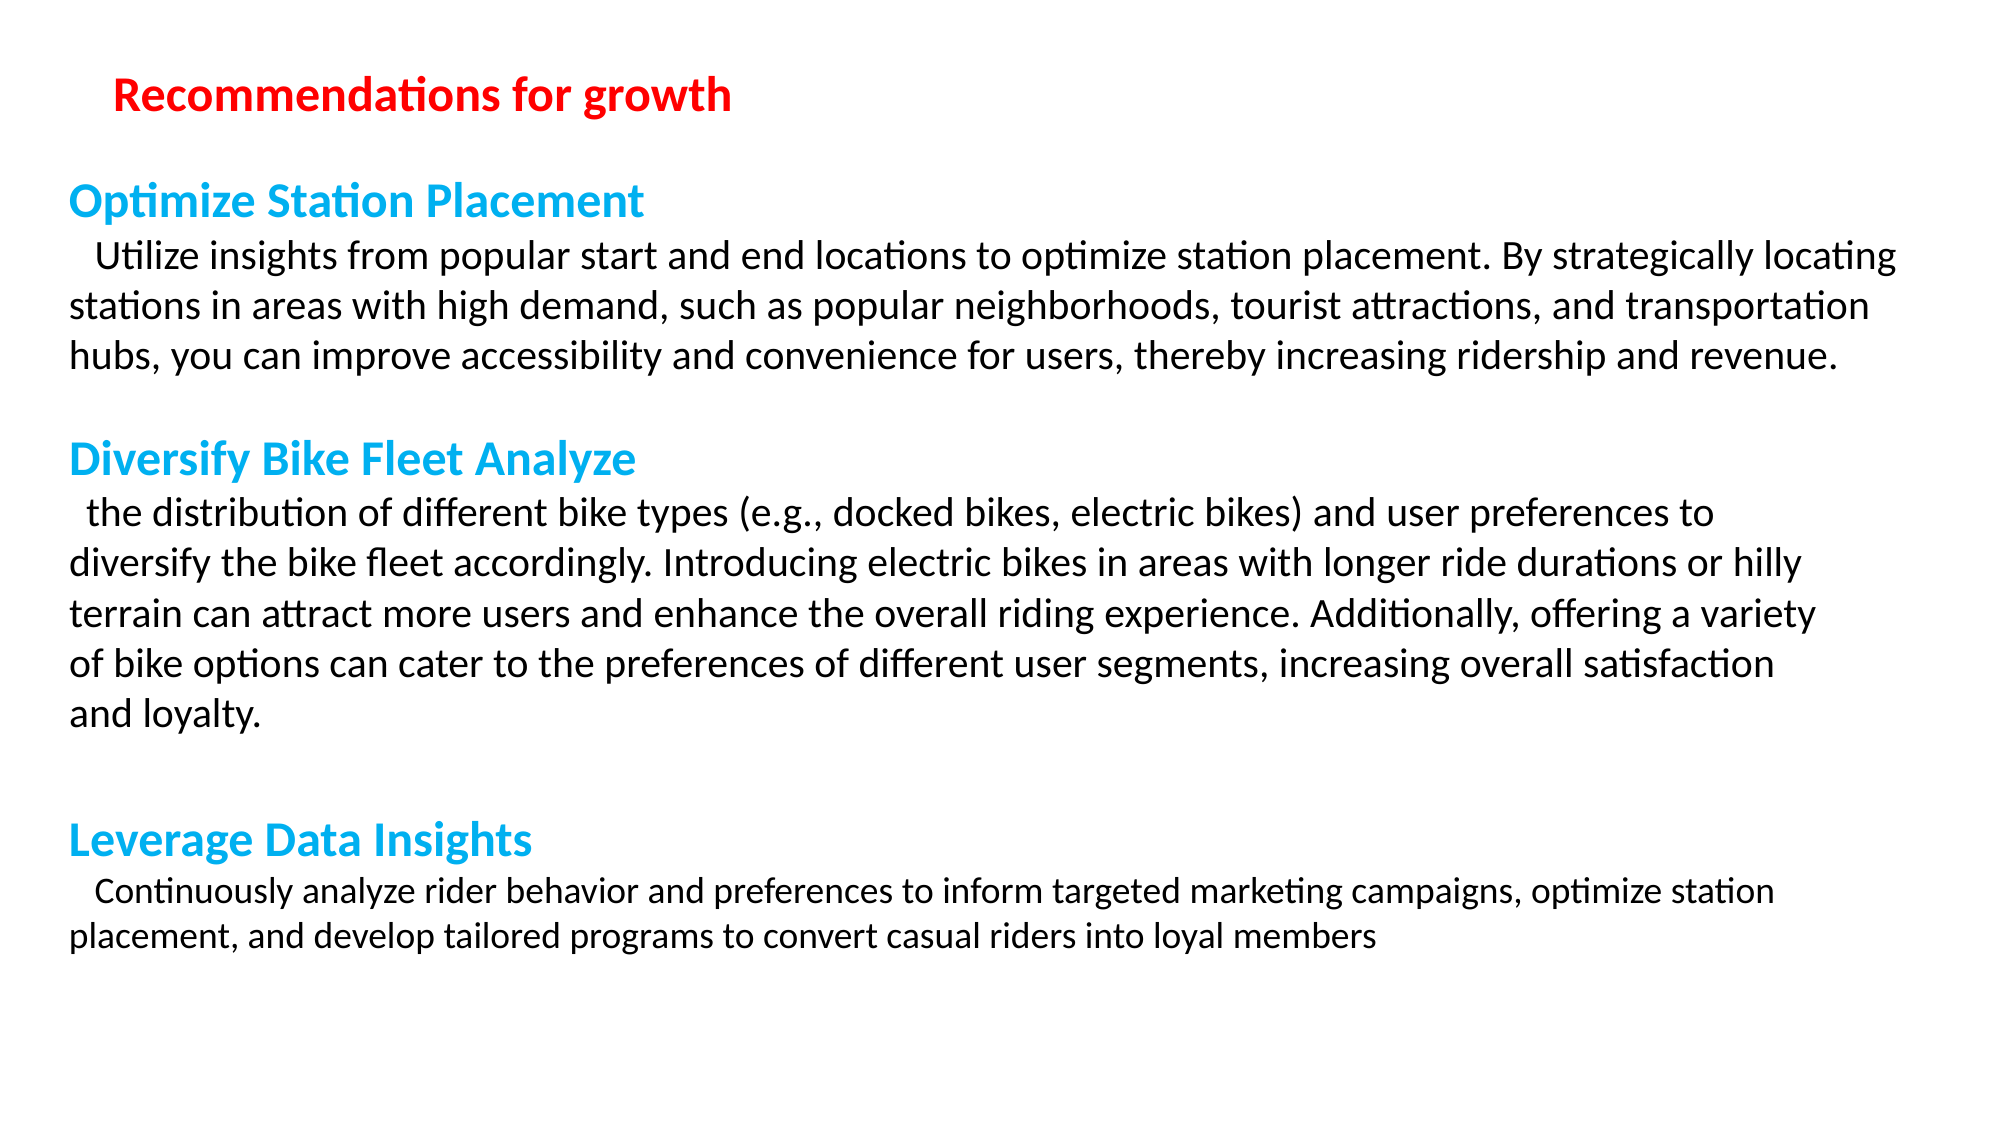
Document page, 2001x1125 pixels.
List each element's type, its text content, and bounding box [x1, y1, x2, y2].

text_box Optimize Station Placement Utilize insights from popular start and end locations to optimize station placement. By strategically locating stations in areas with high demand, such as popular neighborhoods, tourist attractions, and transportation hubs, you can improve accessibility and convenience for users, thereby increasing ridership and revenue. [54, 160, 1950, 386]
text_box Recommendations for growth [98, 54, 784, 129]
text_box Diversify Bike Fleet Analyze the distribution of different bike types (e.g., docked bikes, electric bikes) and user preferences to diversify the bike fleet accordingly. Introducing electric bikes in areas with longer ride durations or hilly terrain can attract more users and enhance the overall riding experience. Additionally, offering a variety of bike options can cater to the preferences of different user segments, increasing overall satisfaction and loyalty. [54, 417, 1863, 743]
text_box Leverage Data Insights Continuously analyze rider behavior and preferences to inform targeted marketing campaigns, optimize station placement, and develop tailored programs to convert casual riders into loyal members [54, 799, 1886, 964]
